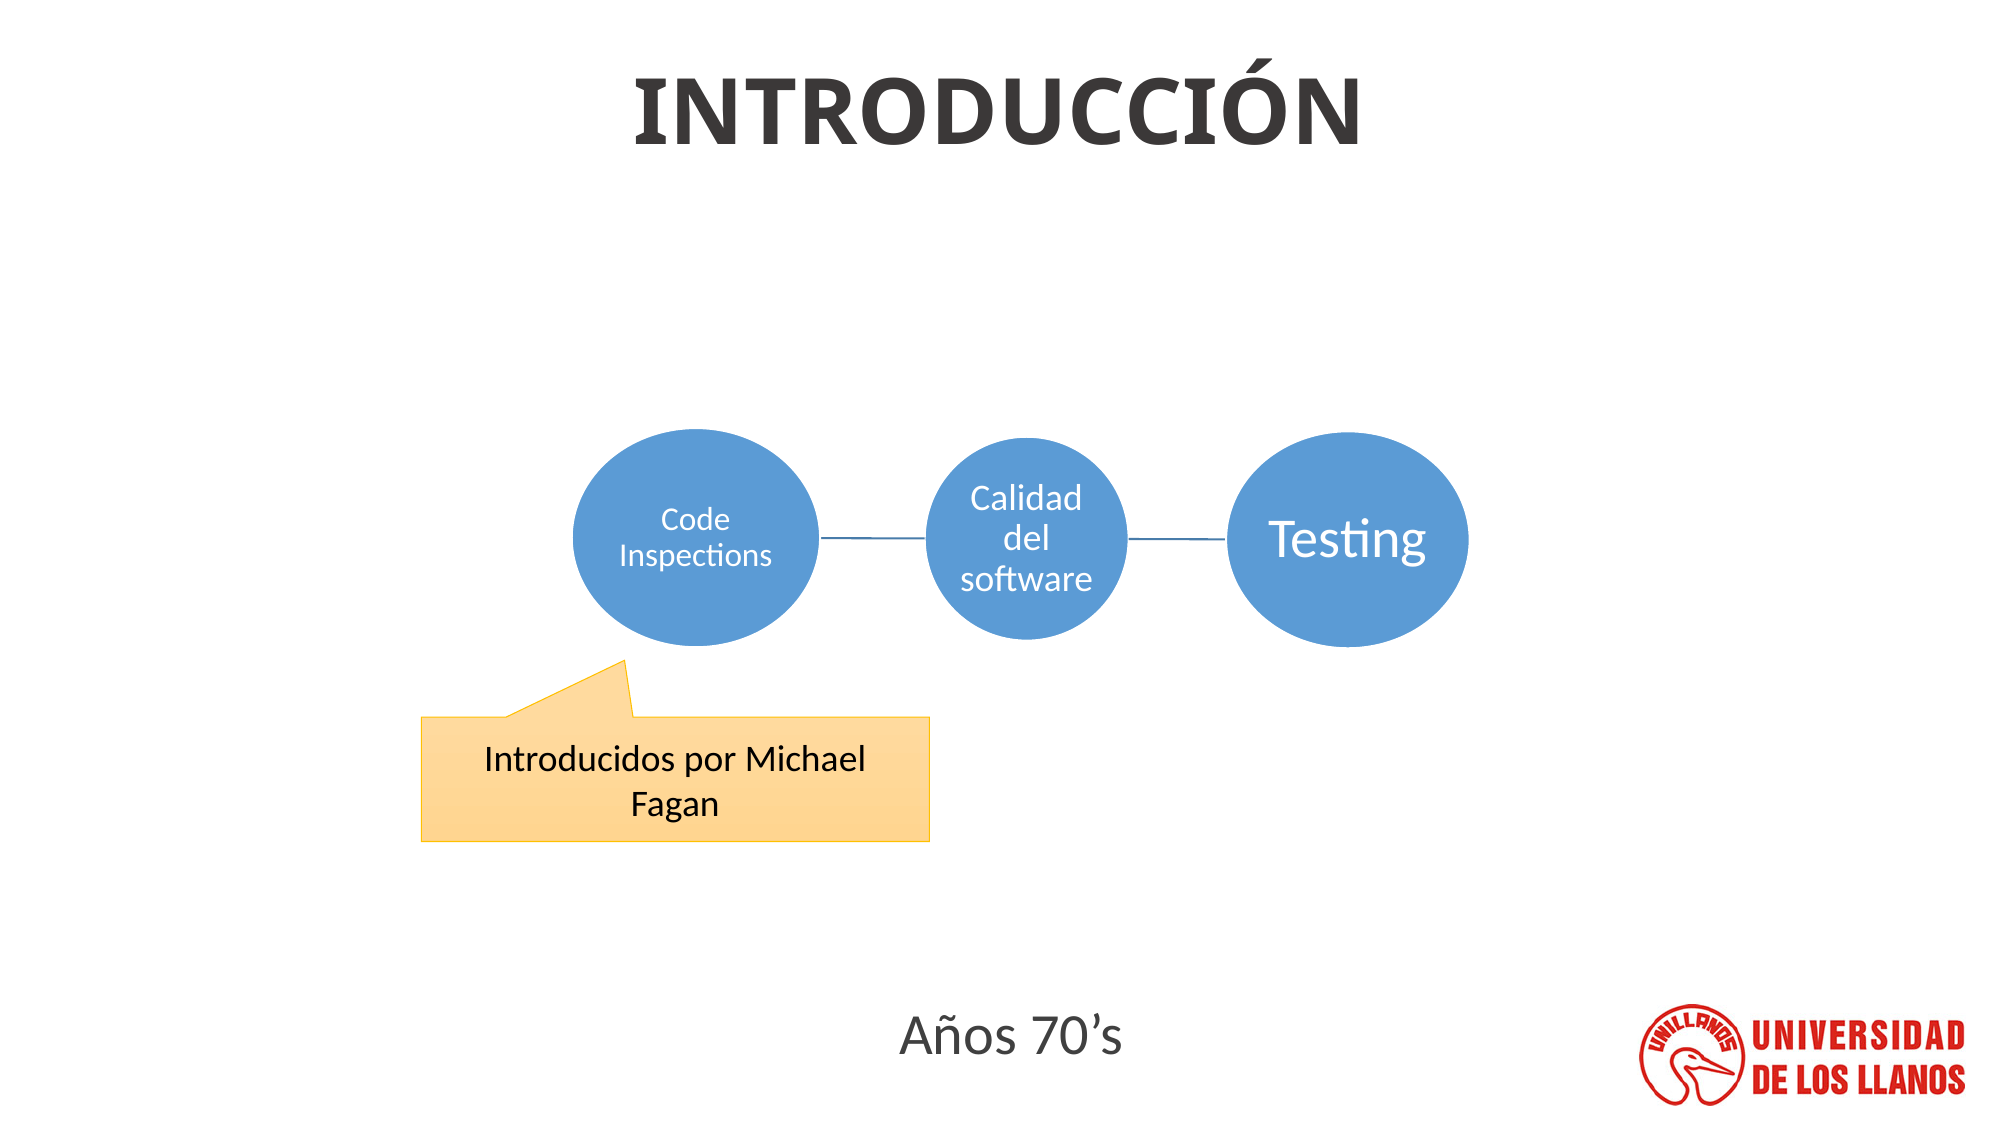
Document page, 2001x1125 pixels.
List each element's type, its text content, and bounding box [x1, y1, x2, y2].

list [0, 168, 2000, 910]
title INTRODUCCIÓN [0, 0, 2000, 168]
picture [1637, 1002, 1969, 1109]
text_box Años 70’s [884, 988, 1138, 1074]
